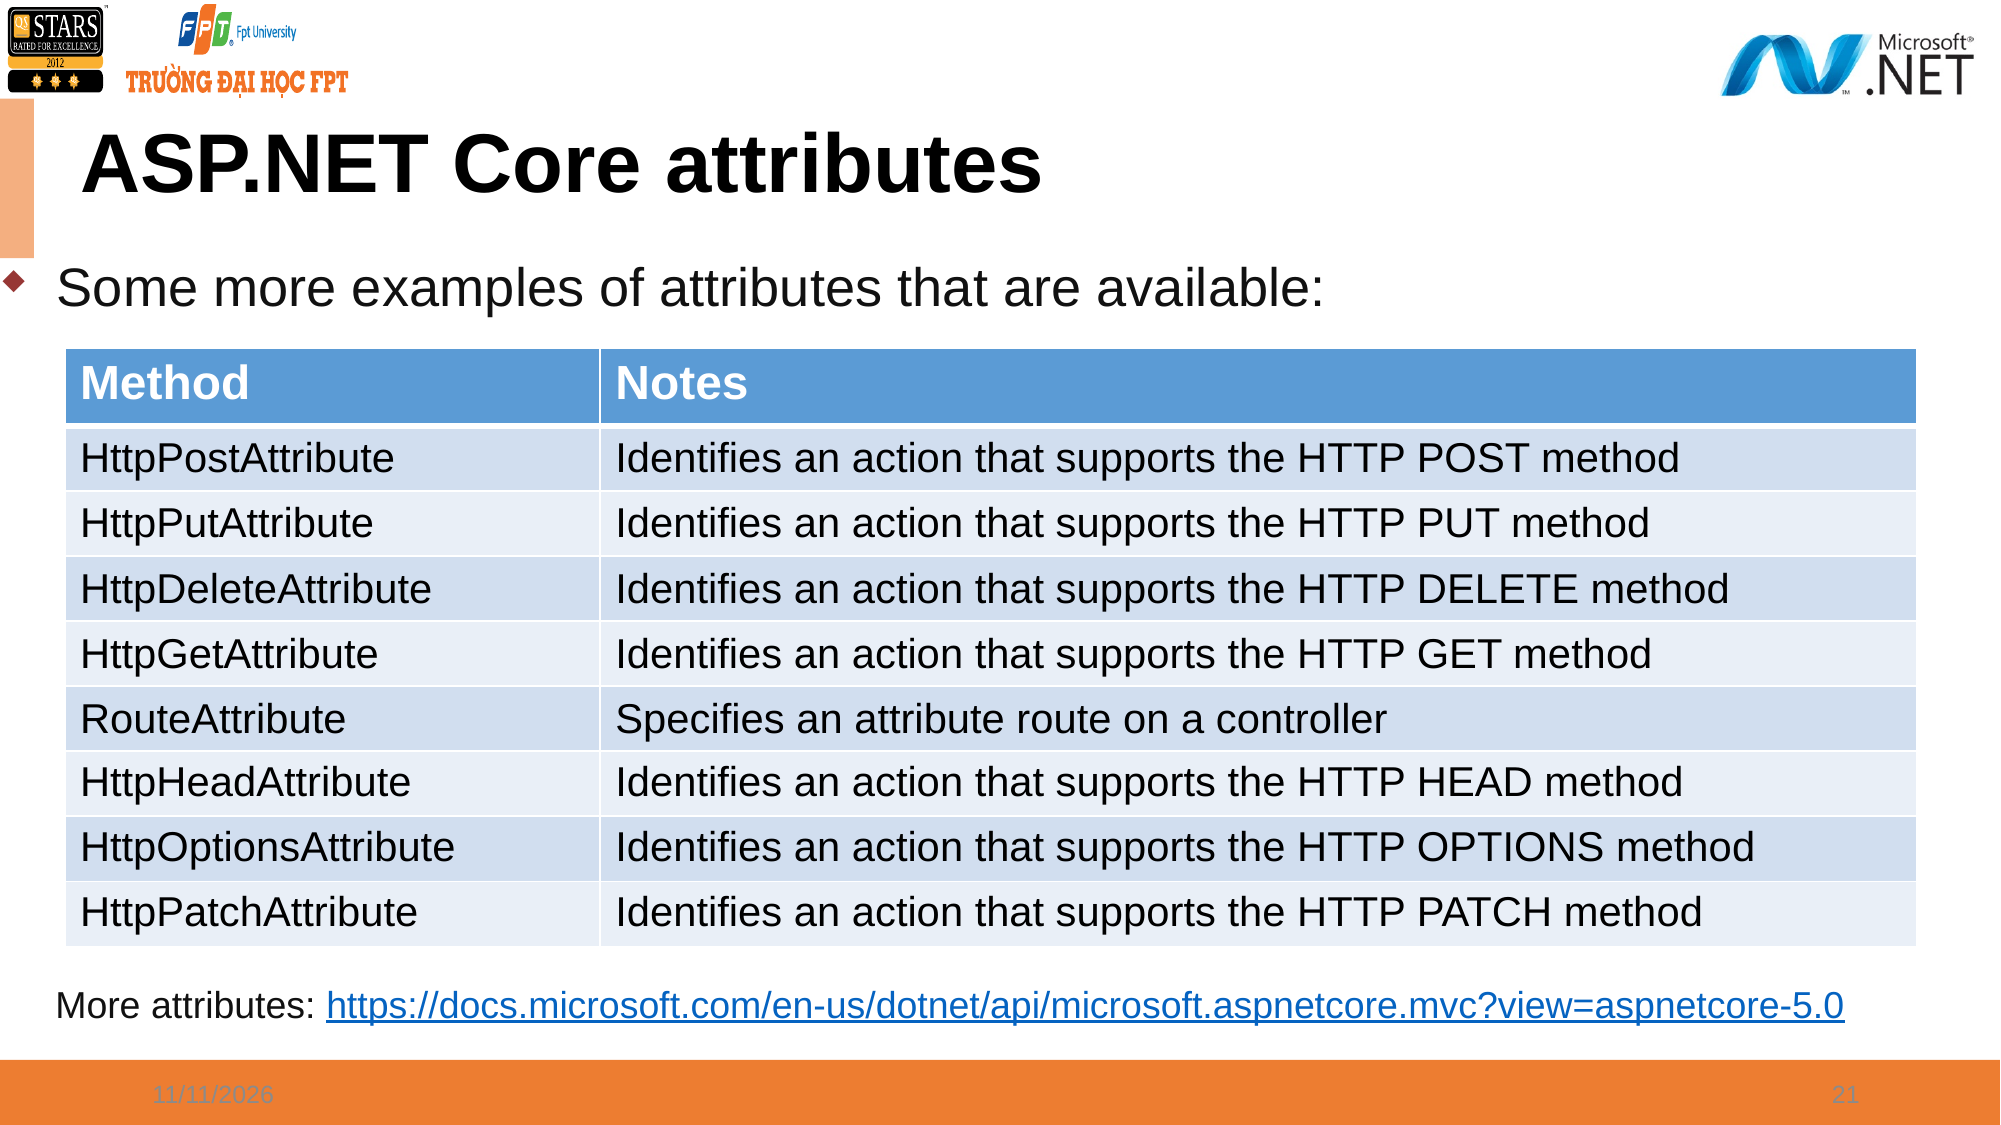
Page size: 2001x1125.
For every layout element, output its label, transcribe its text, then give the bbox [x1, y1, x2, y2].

table_cell Identifies an action that supports the HTTP PATCH method [601, 882, 1916, 946]
title ASP.NET Core attributes [65, 118, 1895, 213]
table_cell Specifies an attribute route on a controller [601, 687, 1916, 750]
table_cell HttpPatchAttribute [66, 882, 599, 946]
table_header Method [66, 349, 599, 423]
table_cell Identifies an action that supports the HTTP POST method [601, 429, 1916, 490]
table_cell RouteAttribute [66, 687, 599, 750]
table_cell Identifies an action that supports the HTTP PUT method [601, 492, 1916, 555]
slide_number 21 [1424, 1063, 1875, 1123]
text_box More attributes: https://docs.microsoft.com/en-us/dotnet/api/microsoft.aspnetcore.mvc?view=aspnetcore-5.0 [40, 973, 1918, 1034]
table_cell HttpHeadAttribute [66, 752, 599, 815]
table_cell Identifies an action that supports the HTTP DELETE method [601, 557, 1916, 620]
table_cell HttpDeleteAttribute [66, 557, 599, 620]
table_cell Identifies an action that supports the HTTP HEAD method [601, 752, 1916, 815]
text_box Some more examples of attributes that are available: [0, 212, 1733, 325]
table_cell Identifies an action that supports the HTTP OPTIONS method [601, 817, 1916, 881]
table_cell Identifies an action that supports the HTTP GET method [601, 622, 1916, 685]
table_header Notes [601, 349, 1916, 423]
table_cell HttpPostAttribute [66, 429, 599, 490]
picture [1685, 0, 2001, 129]
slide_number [137, 1063, 588, 1123]
table_cell HttpOptionsAttribute [66, 817, 599, 881]
table_cell HttpGetAttribute [66, 622, 599, 685]
table_cell HttpPutAttribute [66, 492, 599, 555]
